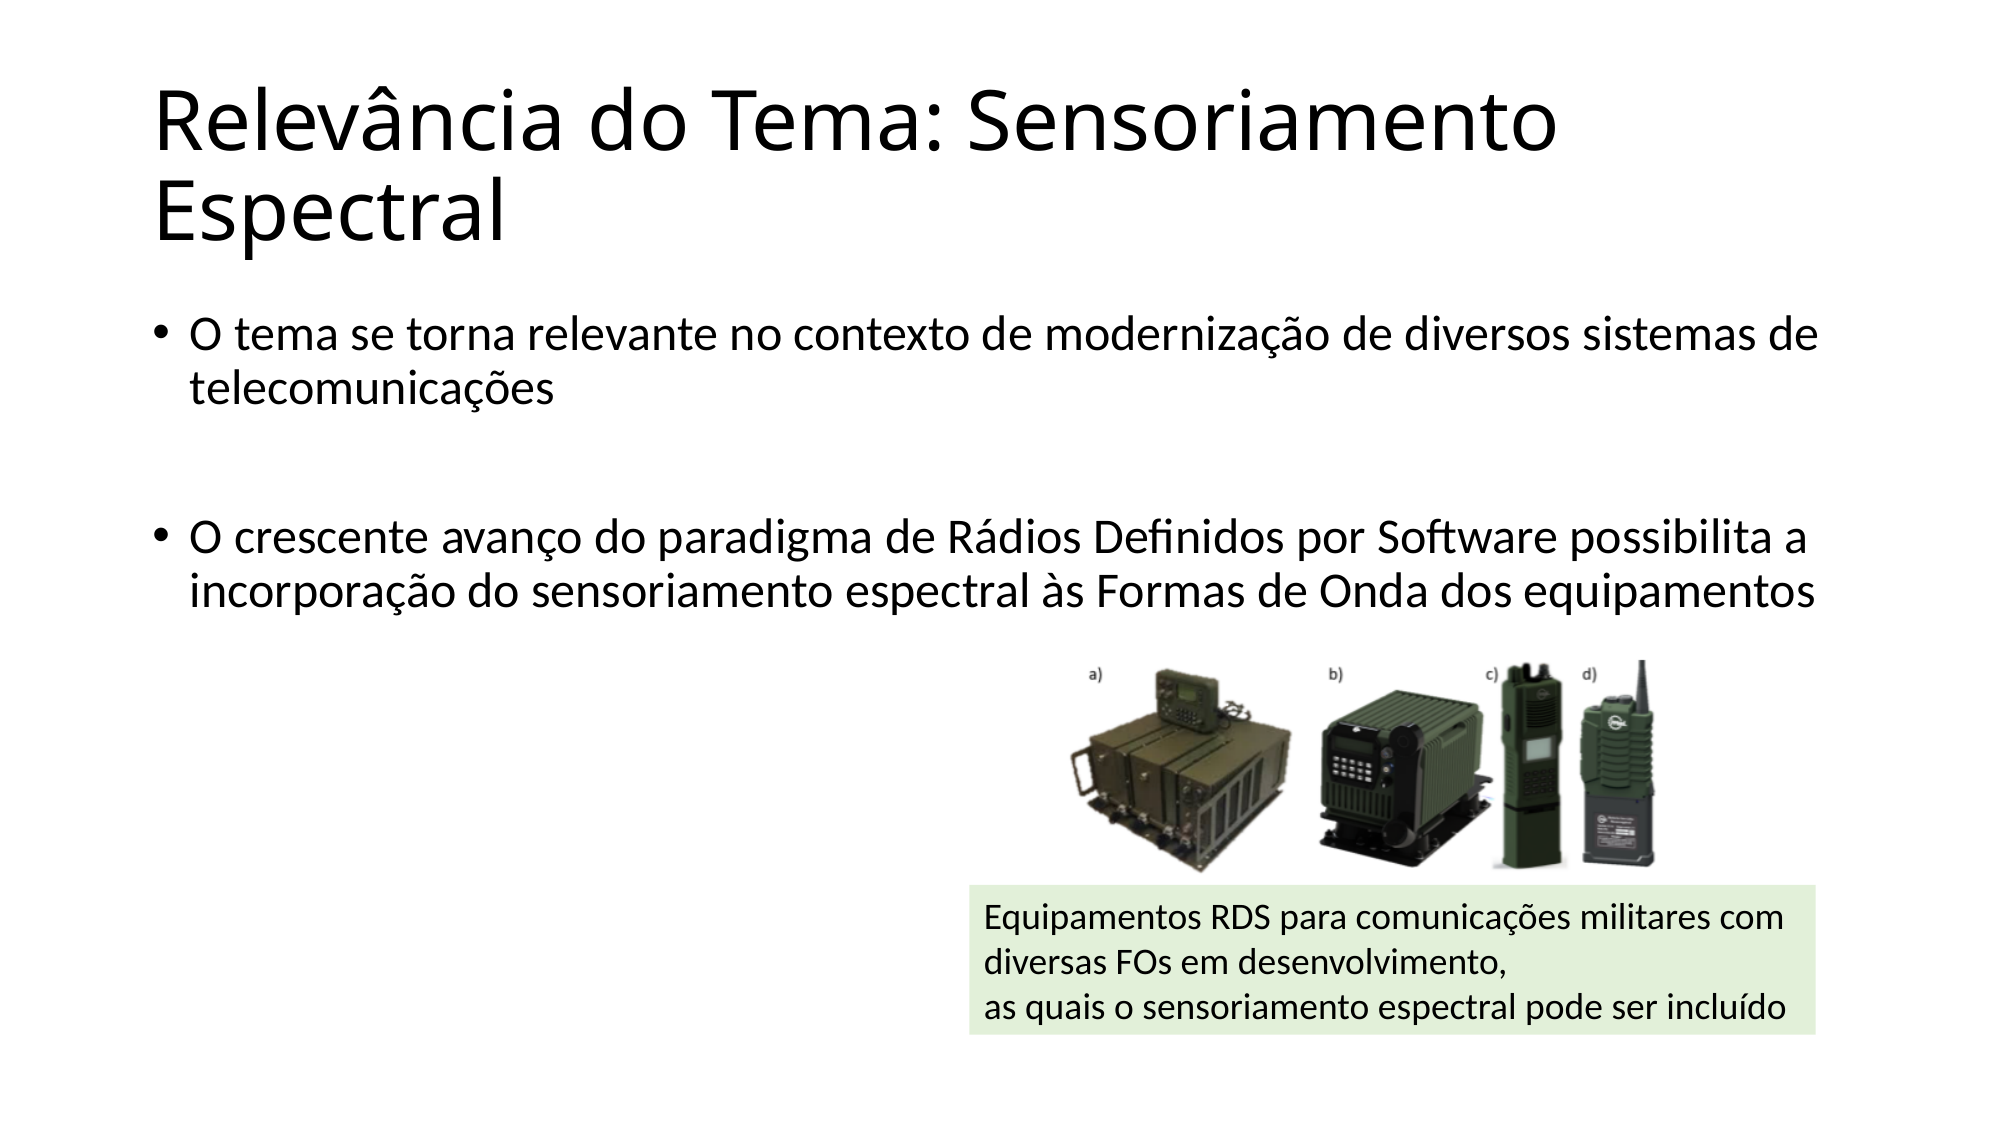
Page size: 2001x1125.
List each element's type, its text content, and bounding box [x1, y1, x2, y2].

picture [1063, 634, 1698, 904]
list O tema se torna relevante no contexto de modernização de diversos sistemas de telecomunicações O crescente avanço do paradigma de Rádios Definidos por Software possibilita a incorporação do sensoriamento espectral às Formas de Onda dos equipamentos [137, 299, 1863, 720]
text_box Equipamentos RDS para comunicações militares com diversas FOs em desenvolvimento, as quais o sensoriamento espectral pode ser incluído [968, 884, 1817, 1036]
title Relevância do Tema: Sensoriamento Espectral [137, 59, 1863, 278]
